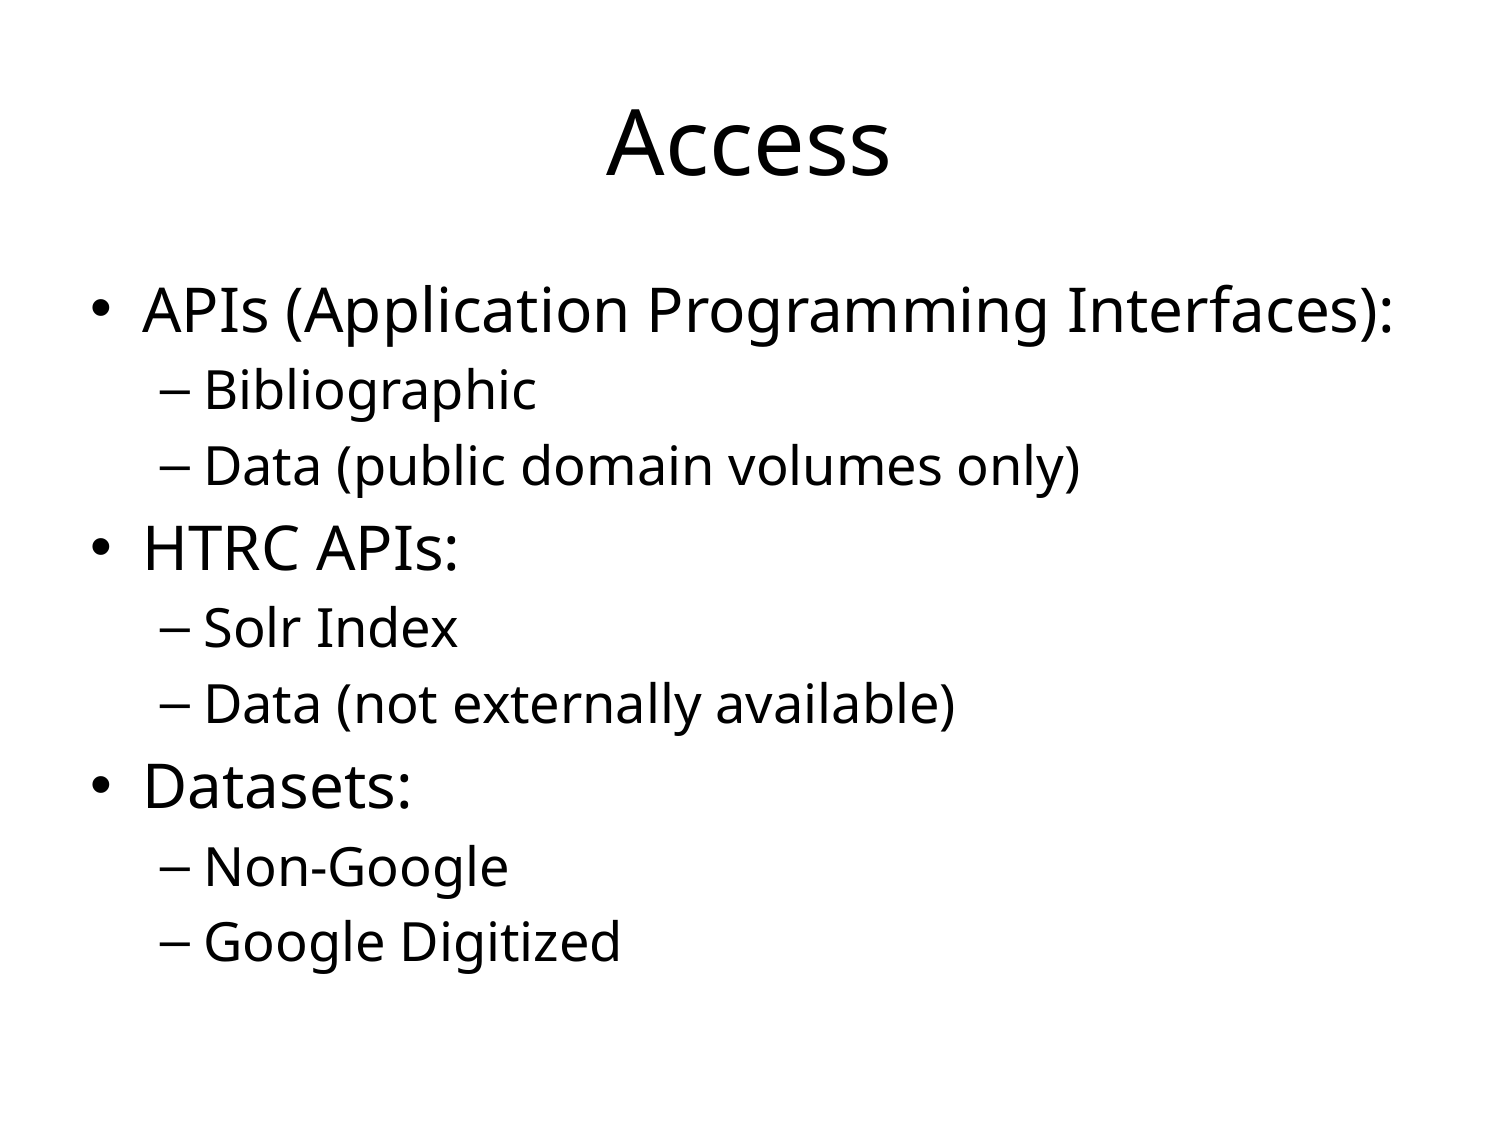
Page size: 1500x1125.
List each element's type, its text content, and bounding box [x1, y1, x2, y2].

list APIs (Application Programming Interfaces): Bibliographic Data (public domain volumes only) HTRC APIs: Solr Index Data (not externally available) Datasets: Non-Google Google Digitized [75, 262, 1425, 1005]
title Access [75, 45, 1425, 233]
